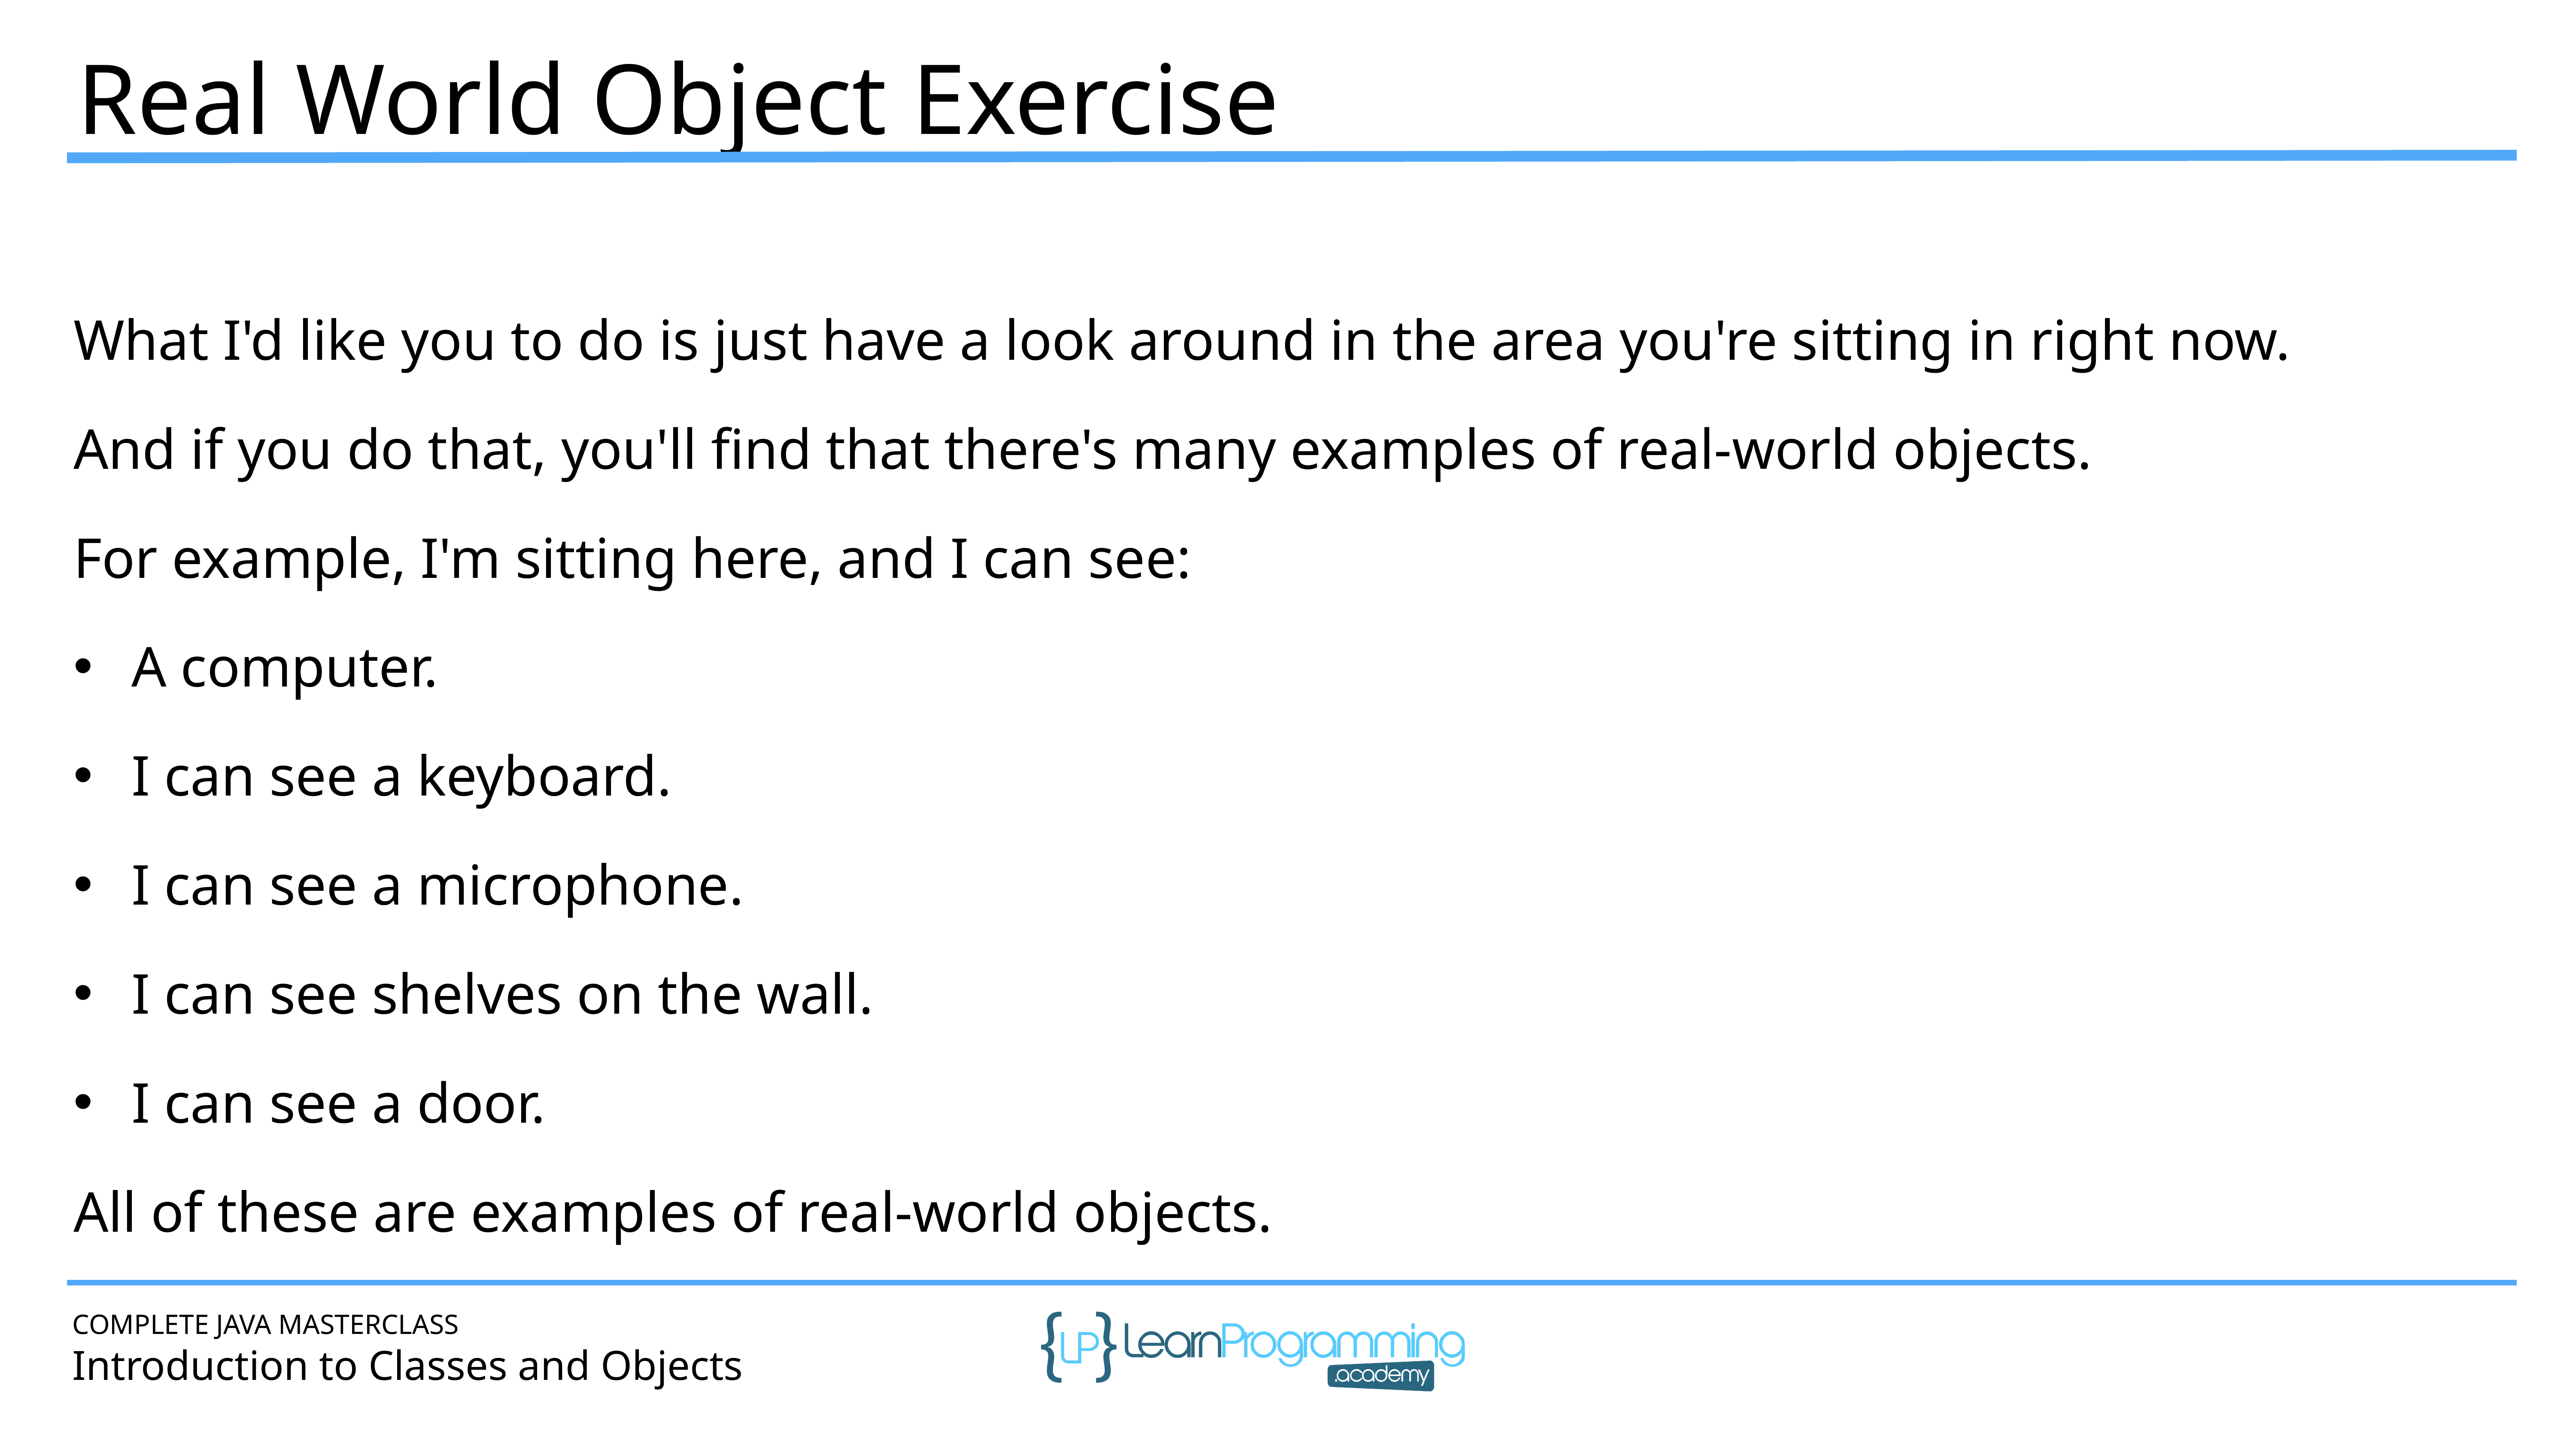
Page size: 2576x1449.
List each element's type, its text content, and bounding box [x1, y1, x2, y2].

text_box What I'd like you to do is just have a look around in the area you're sitting in right now. And if you do that, you'll find that there's many examples of real-world objects. For example, I'm sitting here, and I can see: A computer. I can see a keyboard. I can see a microphone. I can see shelves on the wall. I can see a door. All of these are examples of real-world objects. [67, 301, 2517, 1249]
picture [1032, 1302, 1477, 1400]
text_box COMPLETE JAVA MASTERCLASS Introduction to Classes and Objects [67, 1302, 1030, 1394]
text_box Real World Object Exercise [71, 32, 1285, 159]
